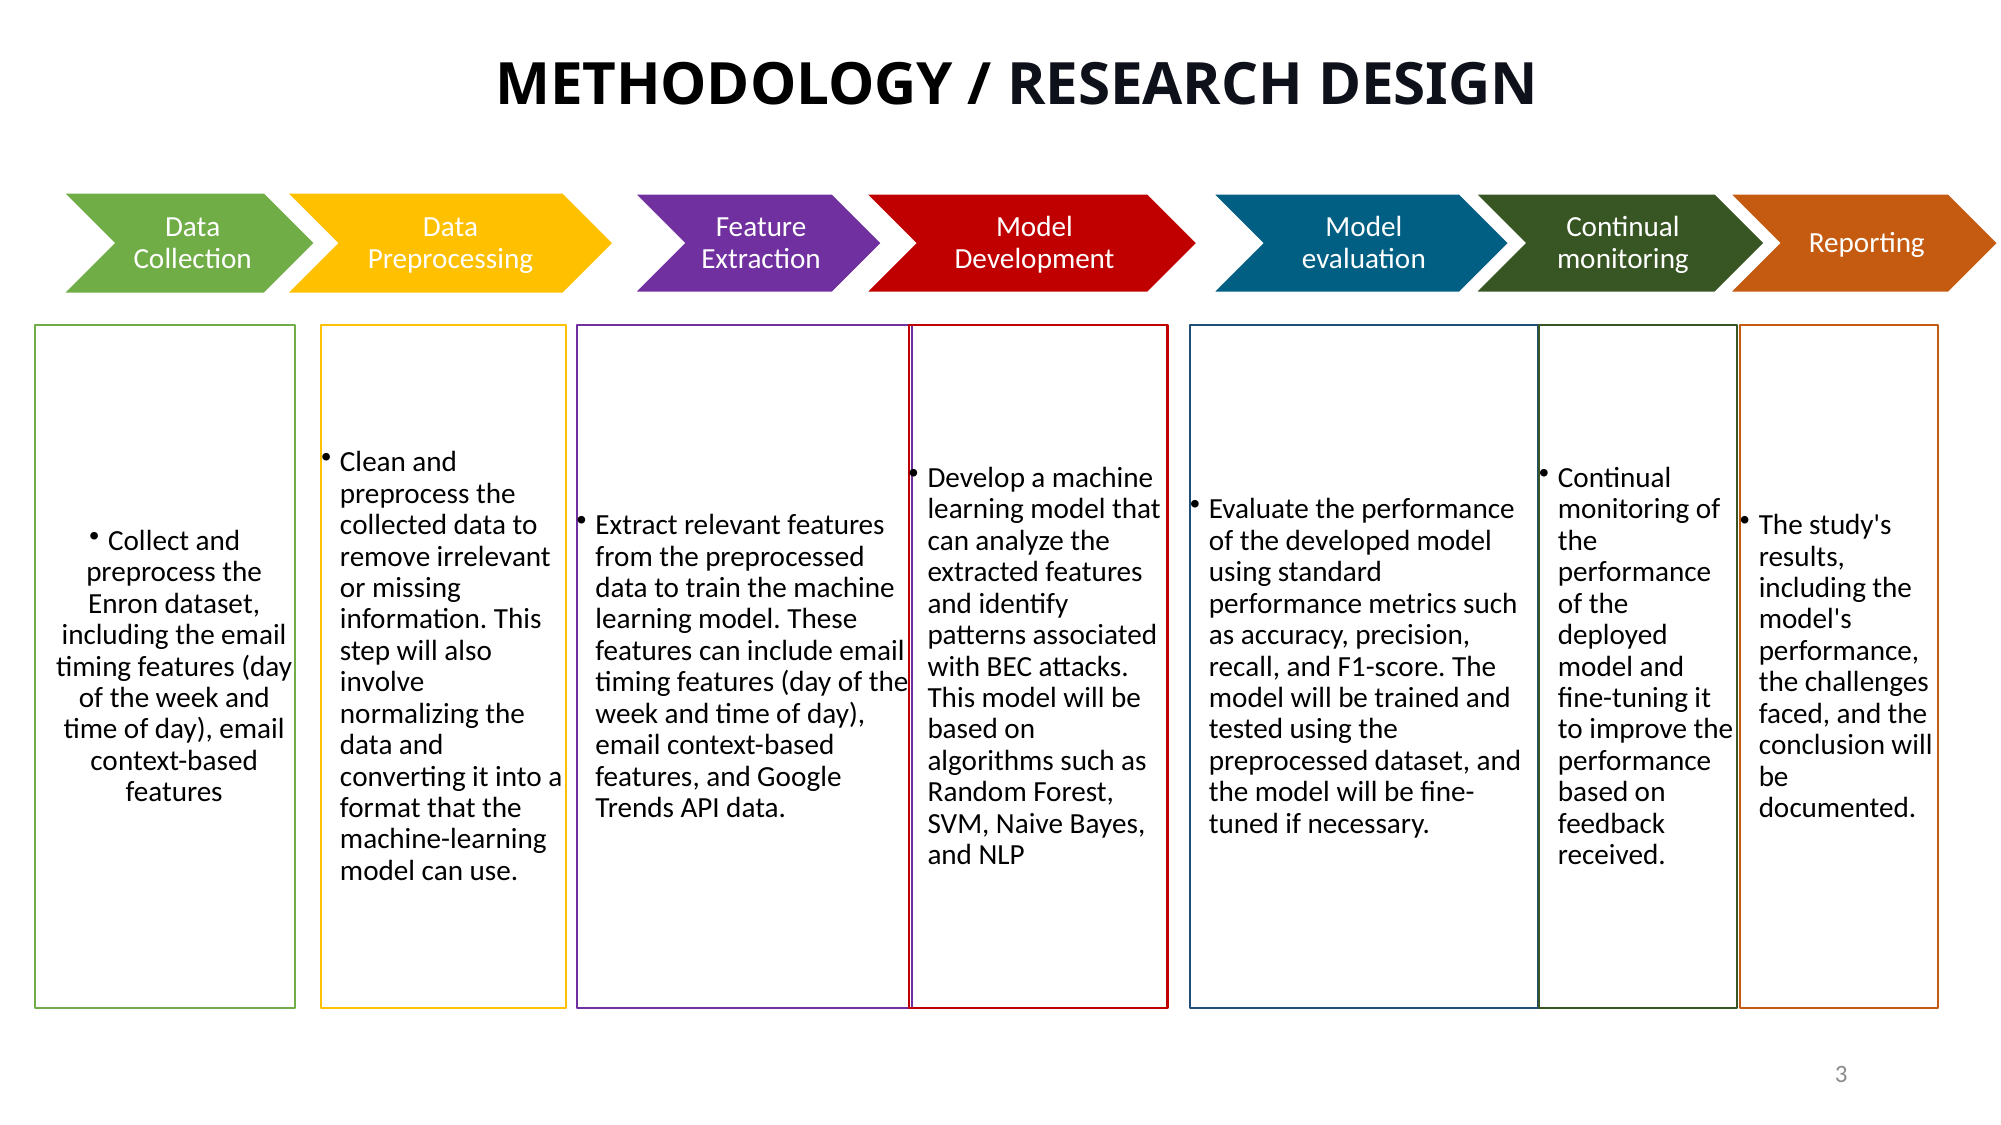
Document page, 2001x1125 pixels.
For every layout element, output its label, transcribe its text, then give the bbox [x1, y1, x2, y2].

slide_number 3 [1412, 1063, 1863, 1103]
title METHODOLOGY / RESEARCH DESIGN [154, 31, 1879, 117]
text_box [32, 117, 2000, 1063]
